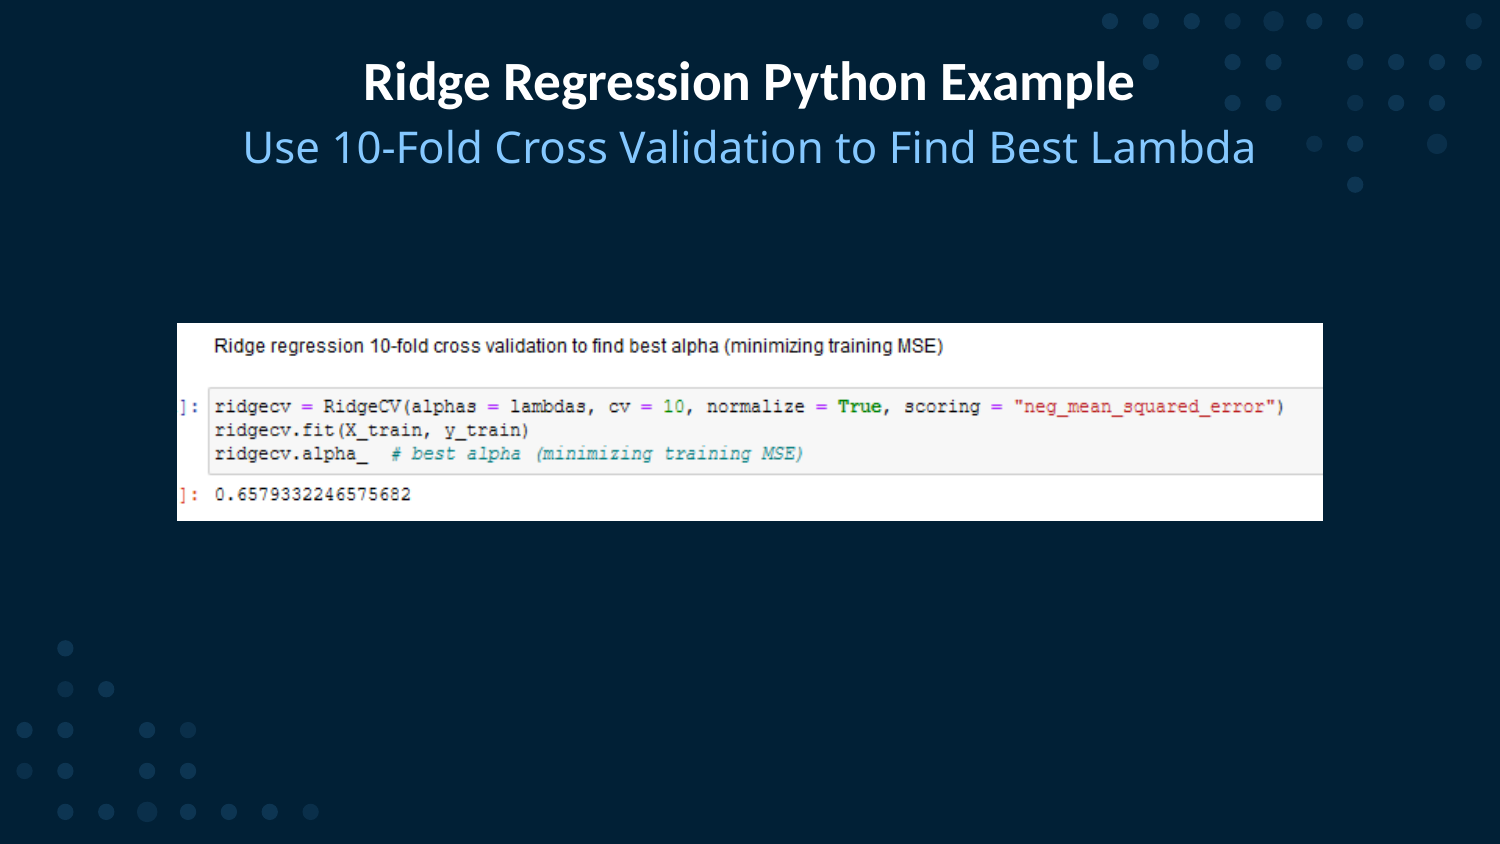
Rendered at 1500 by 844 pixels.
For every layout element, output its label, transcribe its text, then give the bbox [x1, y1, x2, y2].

title Ridge Regression Python Example [103, 44, 1397, 120]
list Use 10-Fold Cross Validation to Find Best Lambda [103, 120, 1397, 196]
picture [177, 323, 1323, 521]
